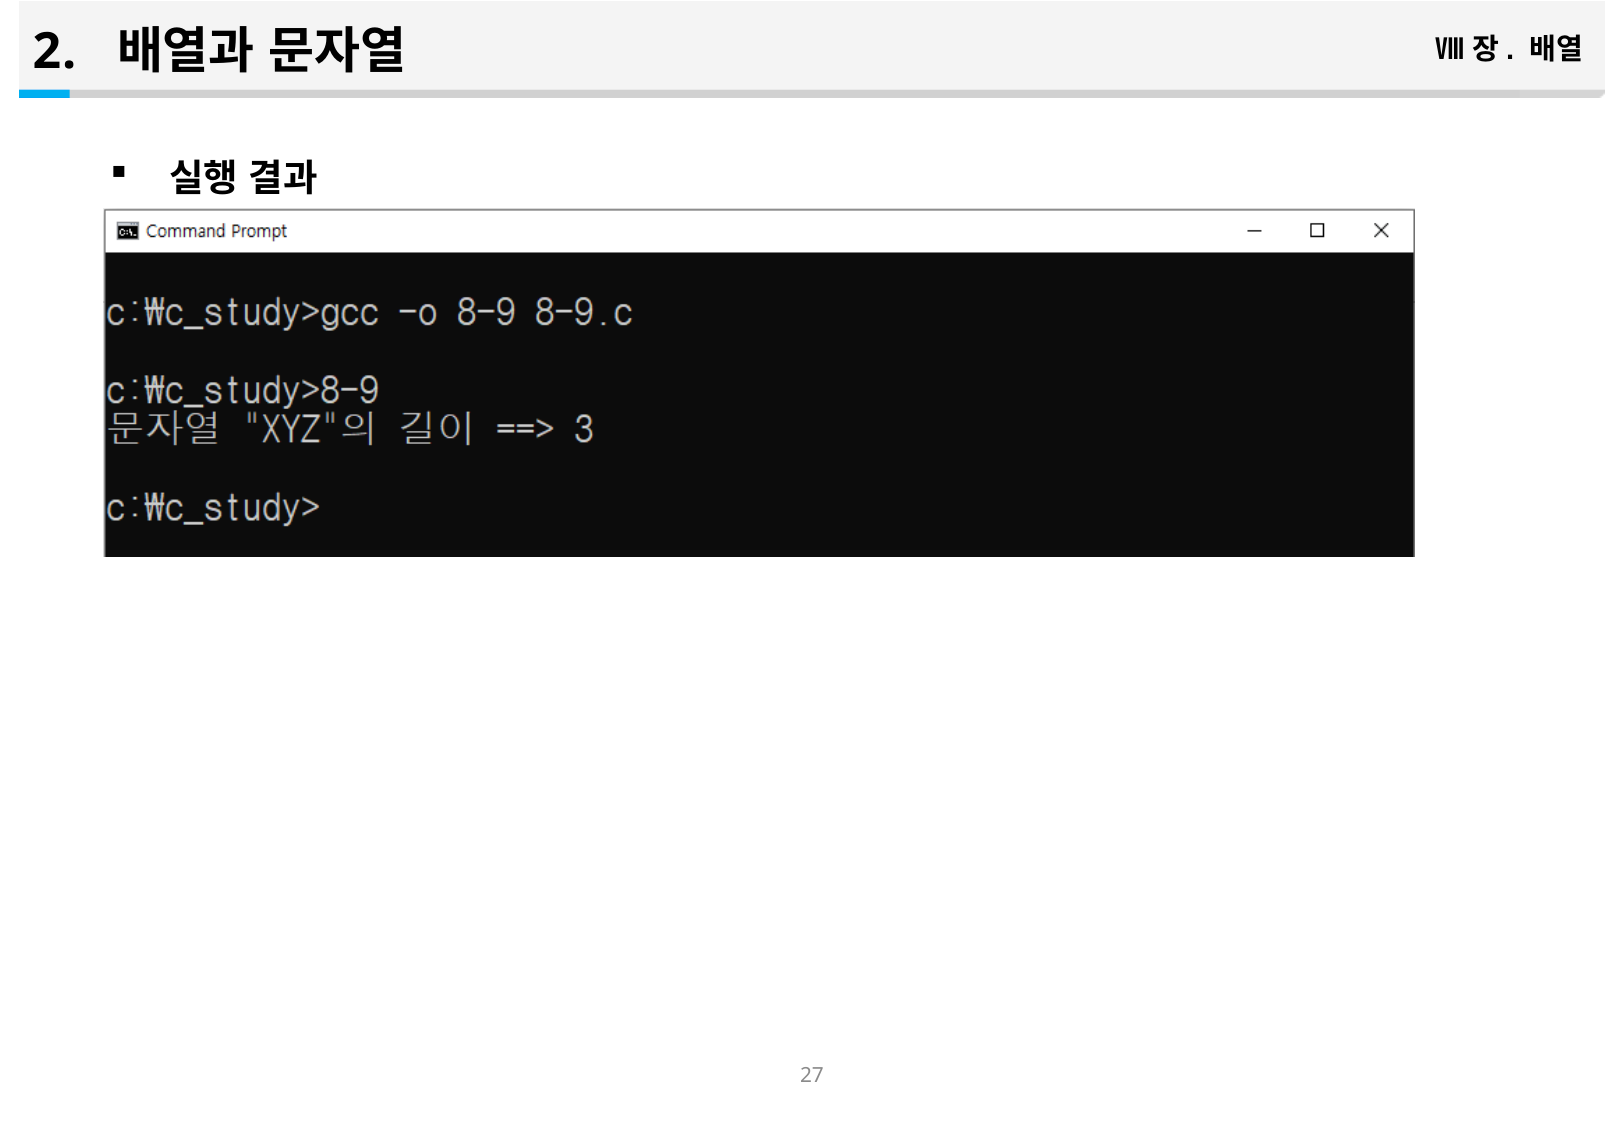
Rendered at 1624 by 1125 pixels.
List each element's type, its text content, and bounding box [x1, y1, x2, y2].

text_box Ⅷ장. 배열 [1421, 22, 1607, 73]
picture [19, 1, 1605, 98]
list 배열과 문자열 [17, 11, 1167, 85]
picture [102, 207, 1415, 557]
text_box 실행 결과 [20, 124, 1602, 207]
slide_number 26 [622, 1045, 1002, 1106]
